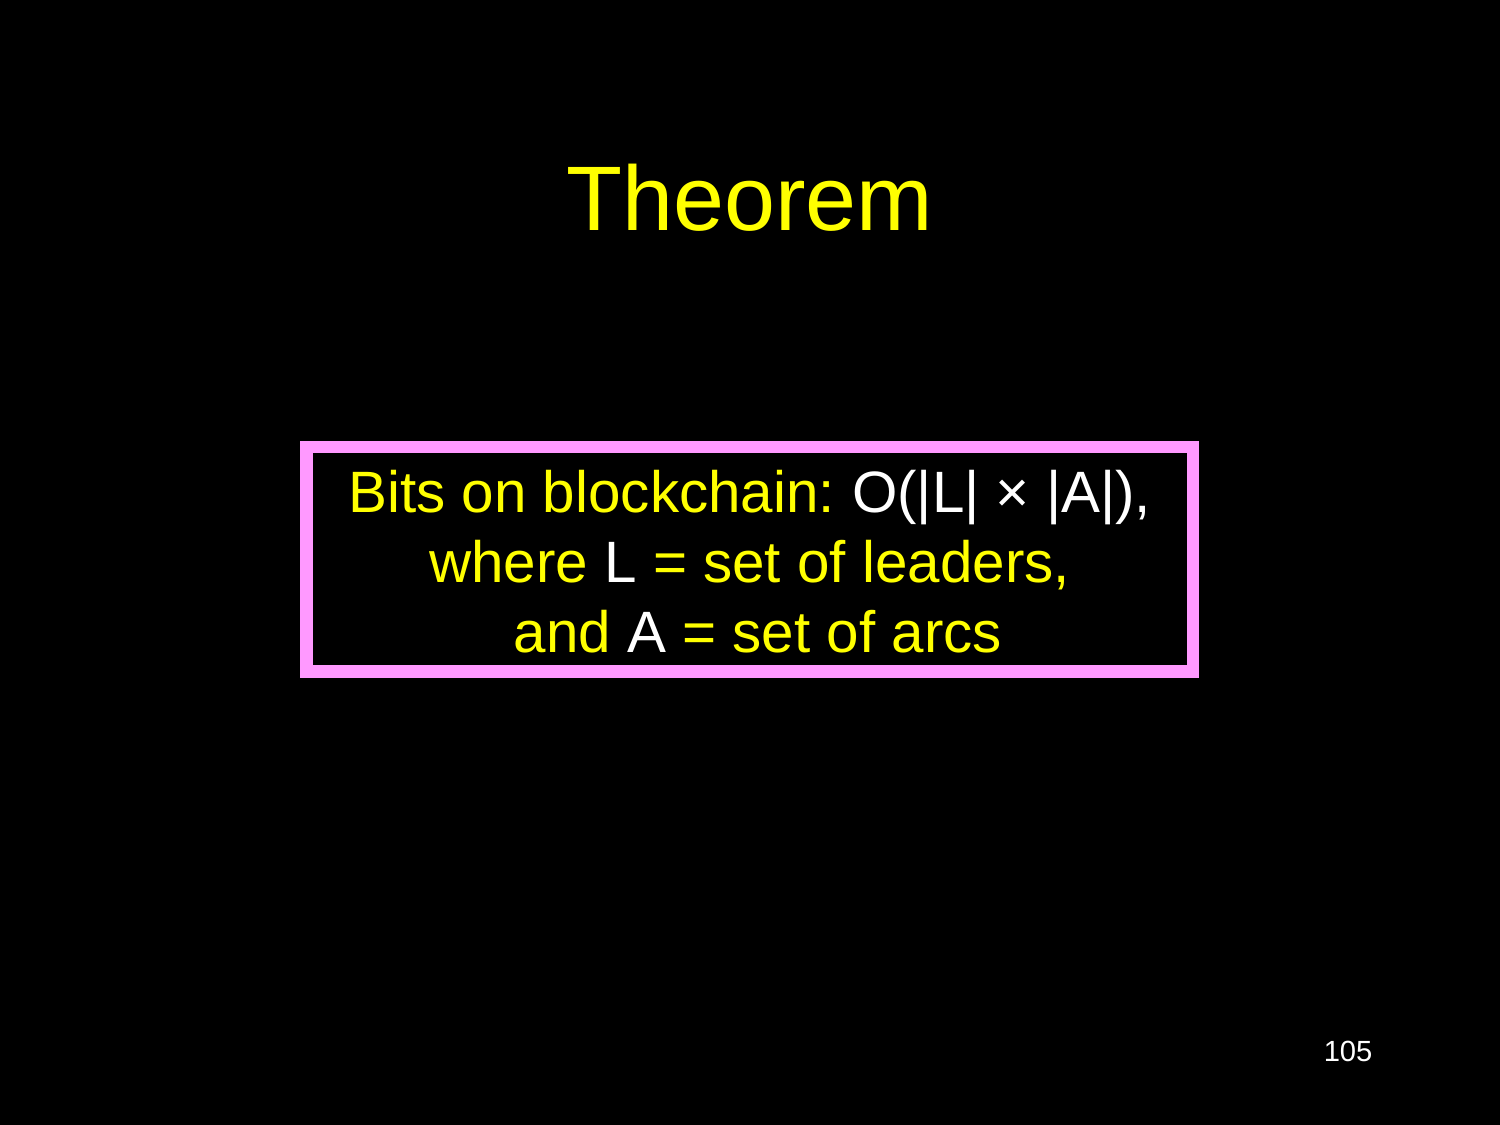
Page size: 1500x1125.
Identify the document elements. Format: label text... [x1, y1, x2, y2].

title Theorem [112, 99, 1388, 288]
slide_number 105 [1074, 1024, 1388, 1101]
text_box Bits on blockchain: O(|L| × |A|), where L = set of leaders, and A = set of arcs [306, 446, 1194, 672]
